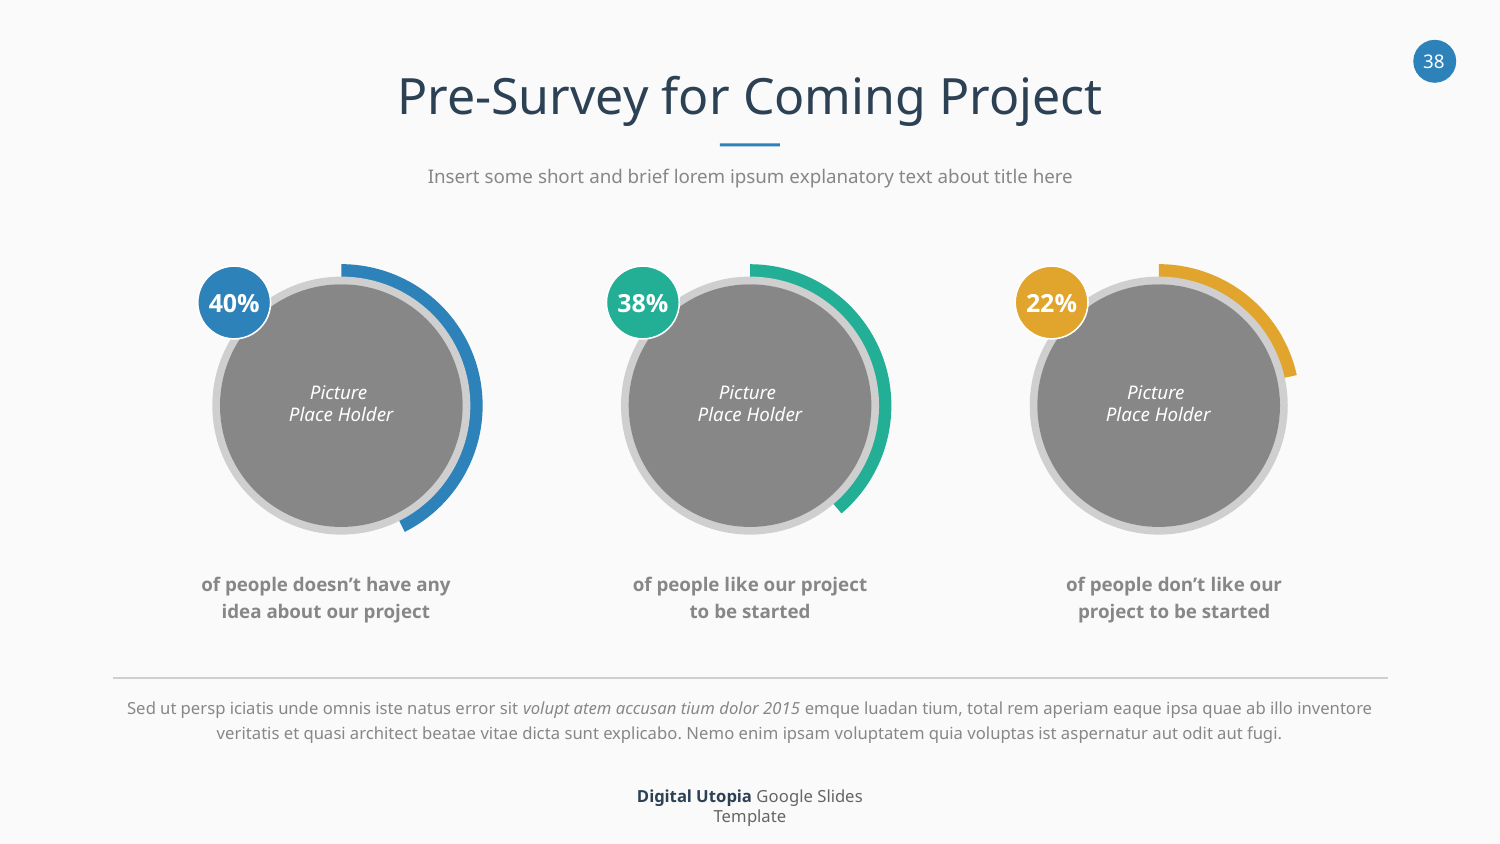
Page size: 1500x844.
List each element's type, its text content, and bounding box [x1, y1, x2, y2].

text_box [197, 265, 271, 340]
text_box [1014, 265, 1089, 340]
list Insert some short and brief lorem ipsum explanatory text about title here [112, 164, 1388, 190]
text_box of people like our project to be started [623, 568, 876, 623]
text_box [606, 265, 680, 340]
text_box Sed ut persp iciatis unde omnis iste natus error sit volupt atem accusan tium dolor 2015 emque luadan tium, total rem aperiam eaque ipsa quae ab illo inventore veritatis et quasi architect beatae vitae dicta sunt explicabo. Nemo enim ipsam voluptatem quia voluptas ist aspernatur aut odit aut fugi. [105, 692, 1396, 741]
text_box [219, 284, 463, 527]
text_box [628, 284, 872, 527]
text_box [1029, 276, 1288, 535]
text_box Picture Place Holder [685, 380, 814, 426]
text_box [1037, 284, 1281, 527]
text_box [1158, 264, 1297, 378]
text_box Picture Place Holder [277, 380, 406, 426]
text_box Picture Place Holder [1094, 380, 1223, 426]
text_box of people doesn’t have any idea about our project [199, 568, 452, 623]
text_box [621, 276, 880, 535]
text_box [212, 276, 471, 535]
text_box [750, 264, 892, 514]
text_box of people don’t like our project to be started [1048, 568, 1301, 623]
list Pre-Survey for Coming Project [112, 64, 1388, 131]
text_box [341, 264, 483, 532]
